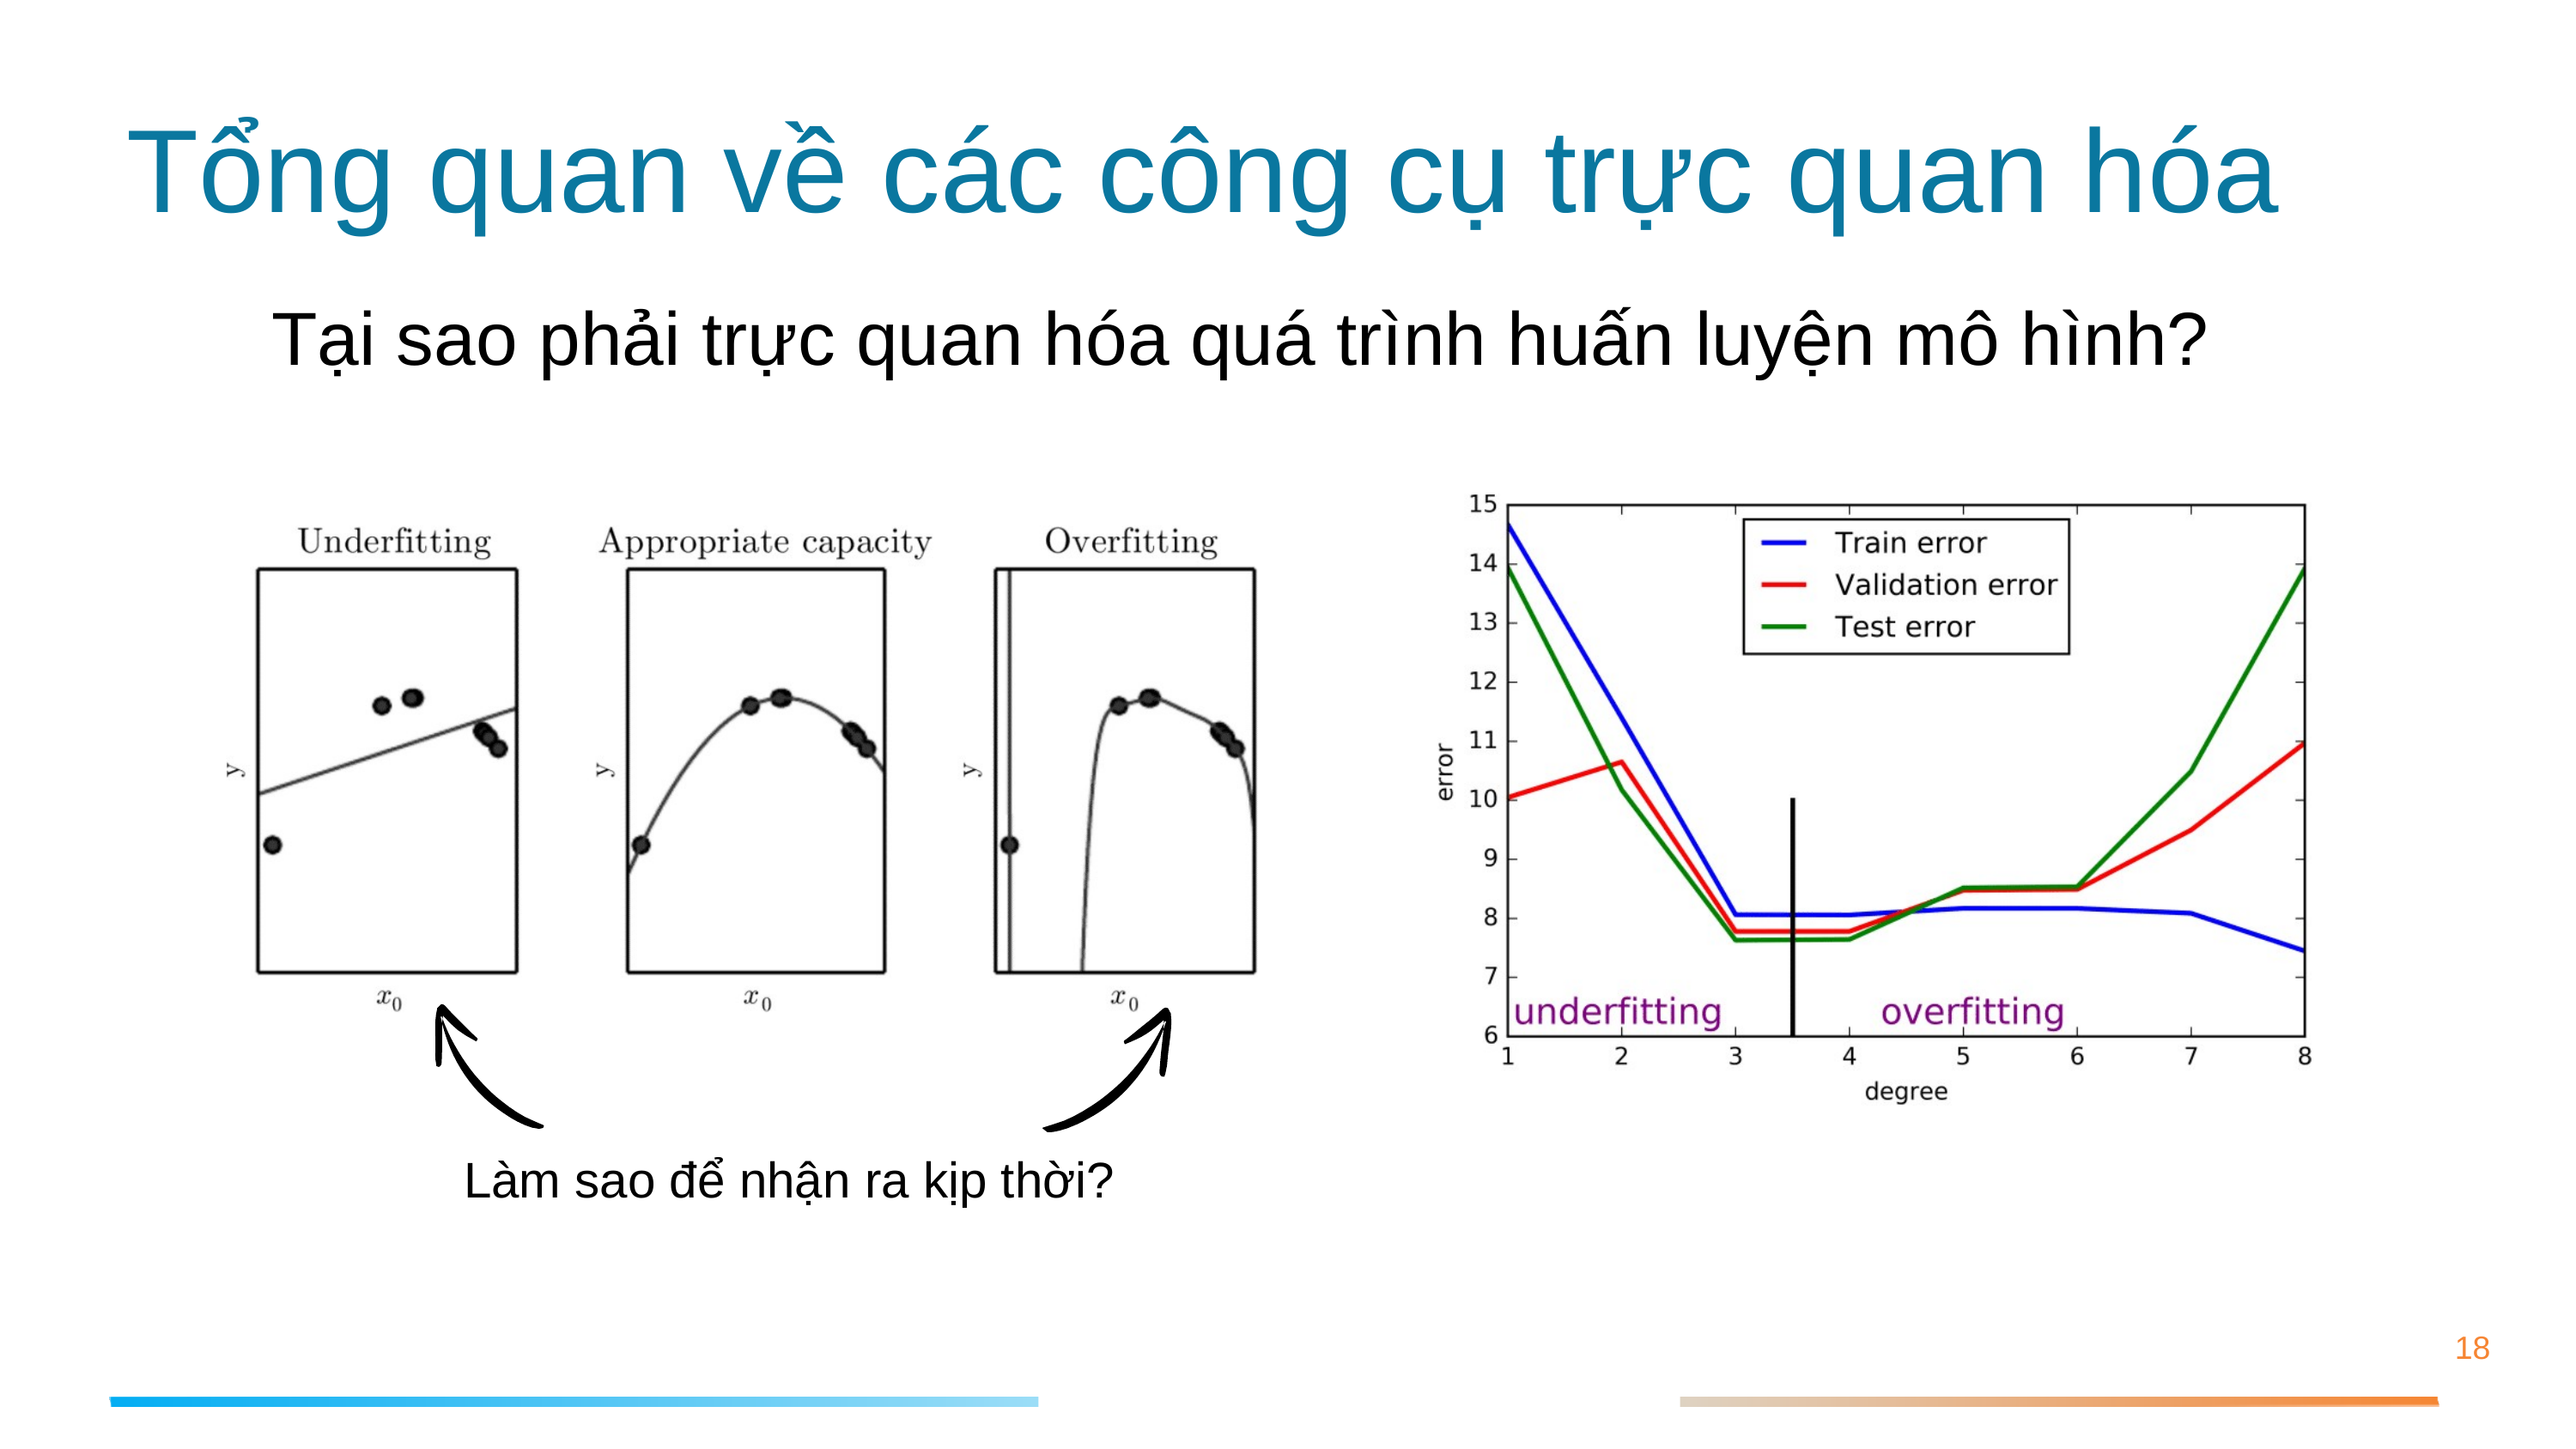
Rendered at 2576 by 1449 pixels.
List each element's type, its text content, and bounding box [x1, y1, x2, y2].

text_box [108, 1367, 2439, 1427]
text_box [225, 525, 1259, 1133]
text_box Làm sao để nhận ra kịp thời? [461, 1146, 1117, 1209]
picture [1437, 494, 2312, 1106]
text_box Tại sao phải trực quan hóa quá trình huấn luyện mô hình? [270, 288, 2284, 381]
title Tổng quan về các công cụ trực quan hóa [125, 92, 2284, 336]
slide_number ‹#› [2449, 1320, 2498, 1449]
